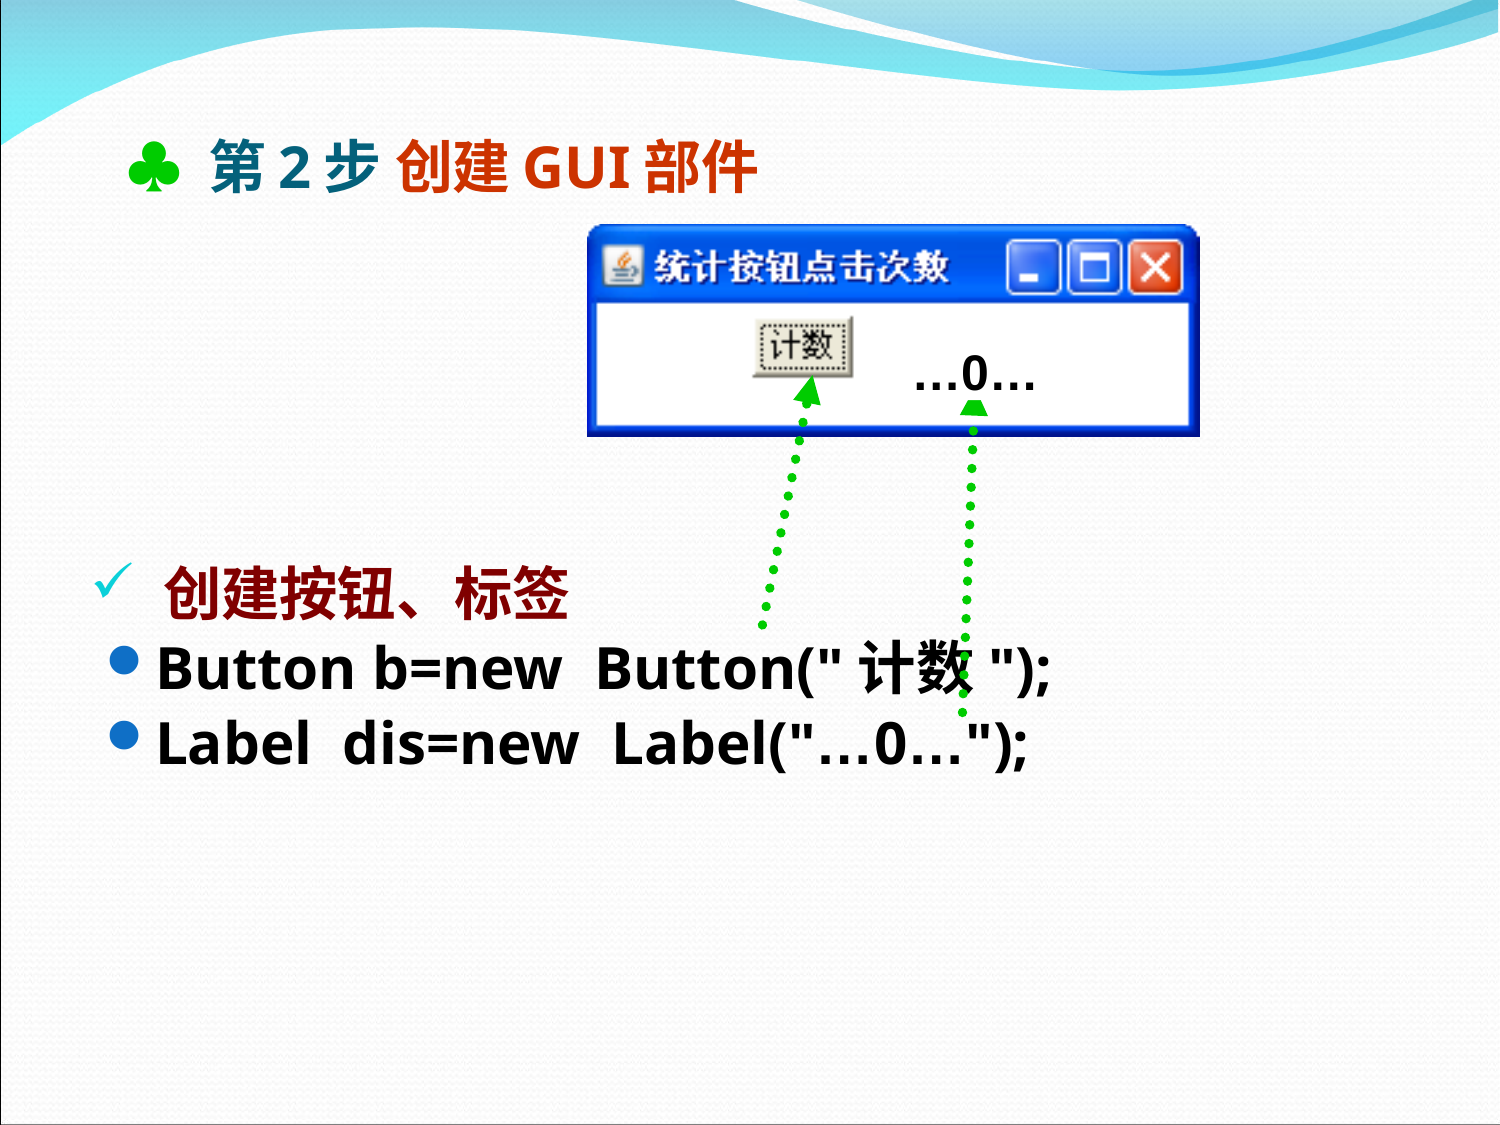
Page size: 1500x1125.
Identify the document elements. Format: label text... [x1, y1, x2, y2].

subtitle 创建按钮、标签 Button b=new Button("计数"); Label dis=new Label("…0…"); [75, 557, 1388, 945]
picture [0, 0, 1500, 1125]
title ♣ 第2步 创建GUI部件 [125, 87, 1100, 200]
